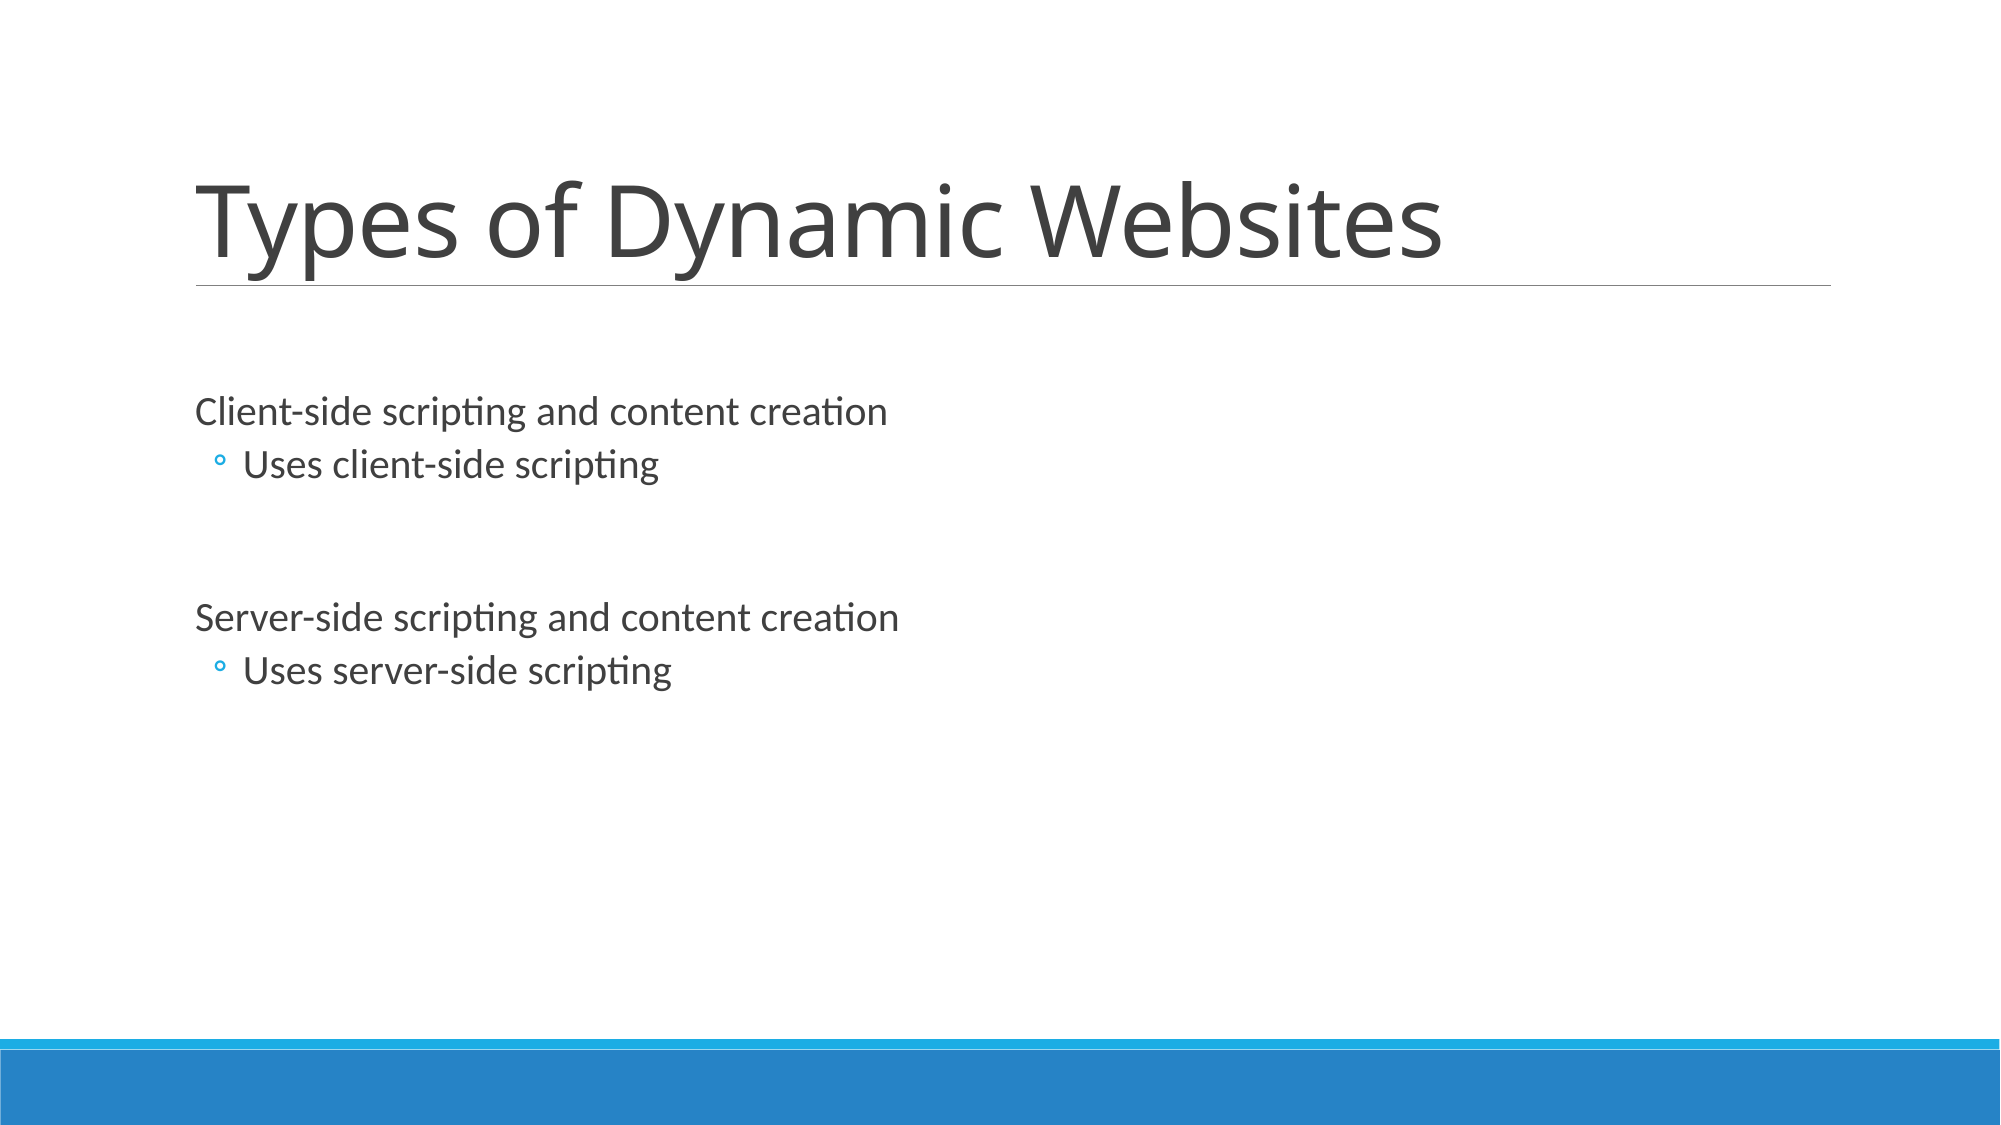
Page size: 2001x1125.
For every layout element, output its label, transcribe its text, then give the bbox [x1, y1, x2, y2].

list Client-side scripting and content creation Uses client-side scripting Server-side scripting and content creation Uses server-side scripting [180, 302, 1830, 963]
title Types of Dynamic Websites [180, 47, 1830, 285]
